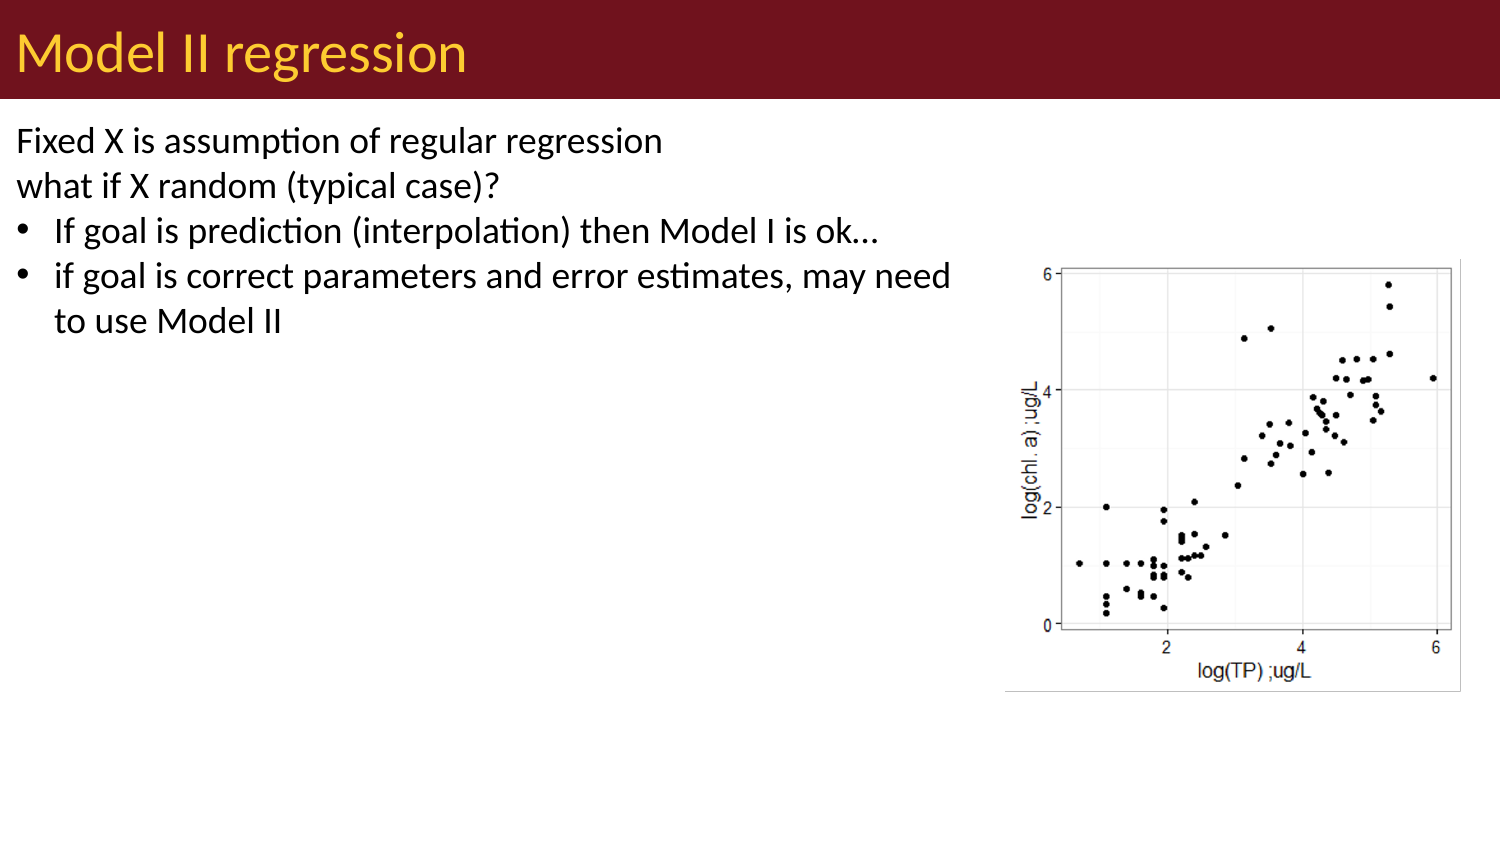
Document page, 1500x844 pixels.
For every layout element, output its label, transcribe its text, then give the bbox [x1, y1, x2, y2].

picture [1003, 257, 1461, 692]
title Model II regression [0, 0, 1500, 99]
list Fixed X is assumption of regular regression what if X random (typical case)? If goal is prediction (interpolation) then Model I is ok… if goal is correct parameters and error estimates, may need to use Model II [1, 108, 988, 844]
